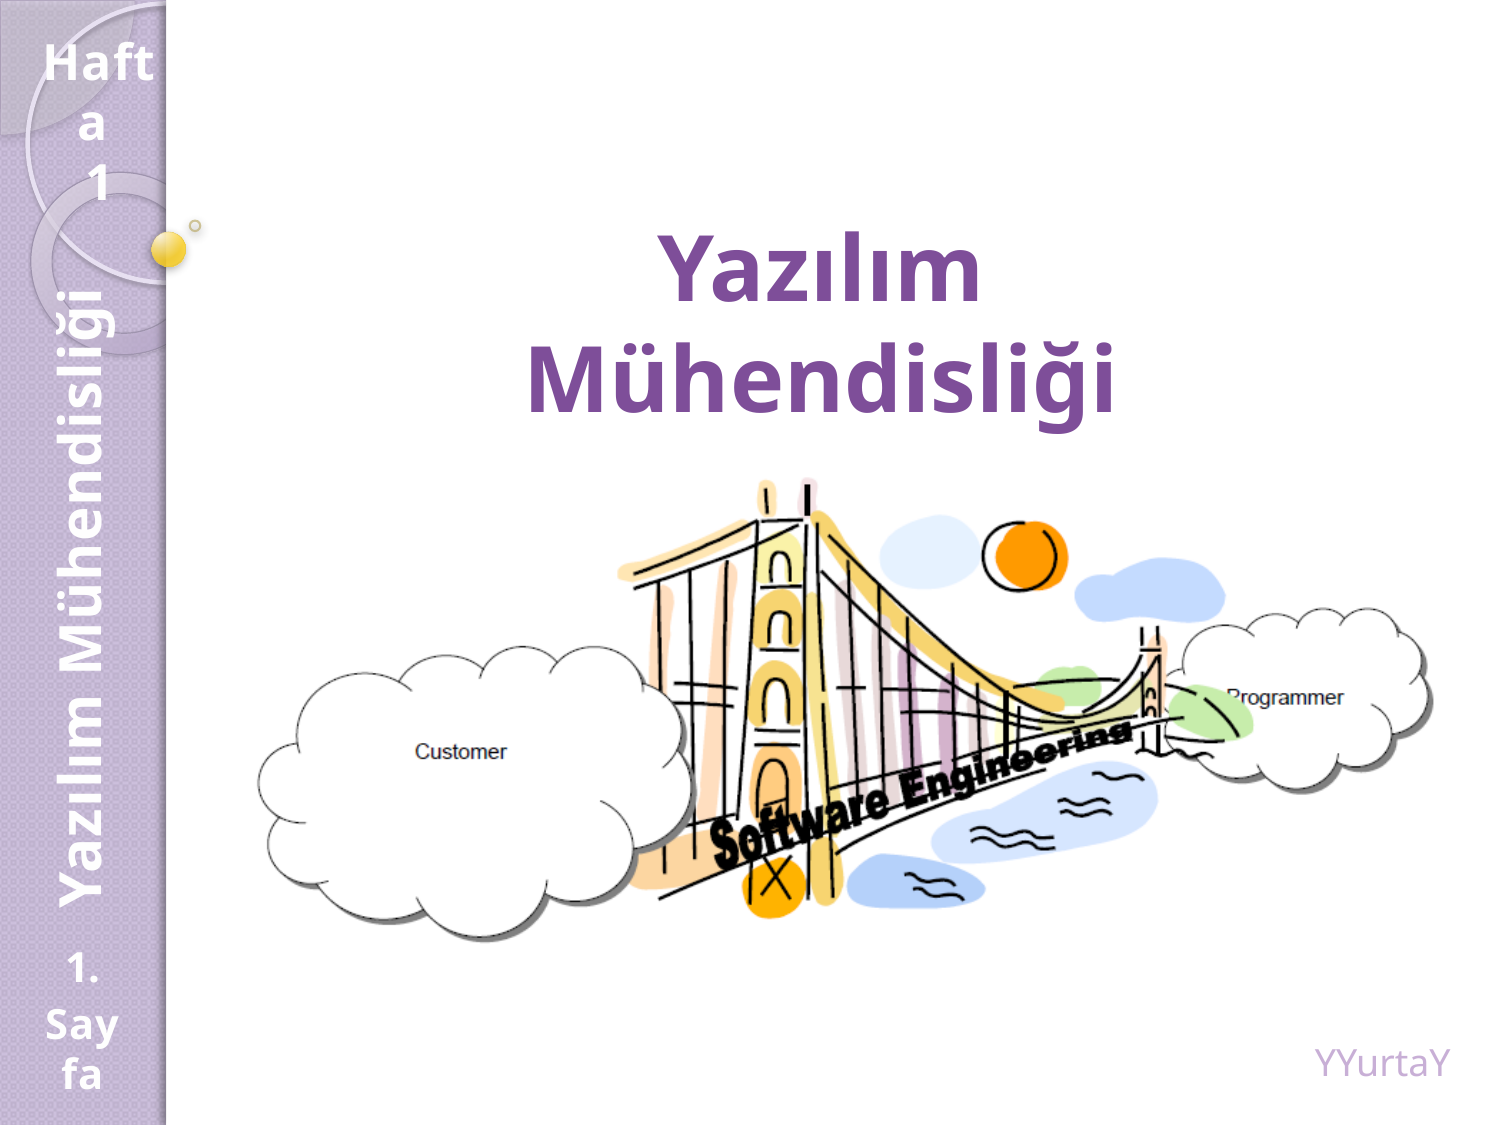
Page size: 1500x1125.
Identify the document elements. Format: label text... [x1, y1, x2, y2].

title Yazılım Mühendisliği [265, 196, 1400, 438]
picture [253, 455, 1435, 958]
text_box YYurtaY [1300, 1031, 1466, 1091]
text_box Hafta 1 [23, 23, 176, 219]
text_box Yazılım Mühendisliği [35, 234, 121, 961]
text_box 1. Sayfa [27, 1007, 139, 1106]
